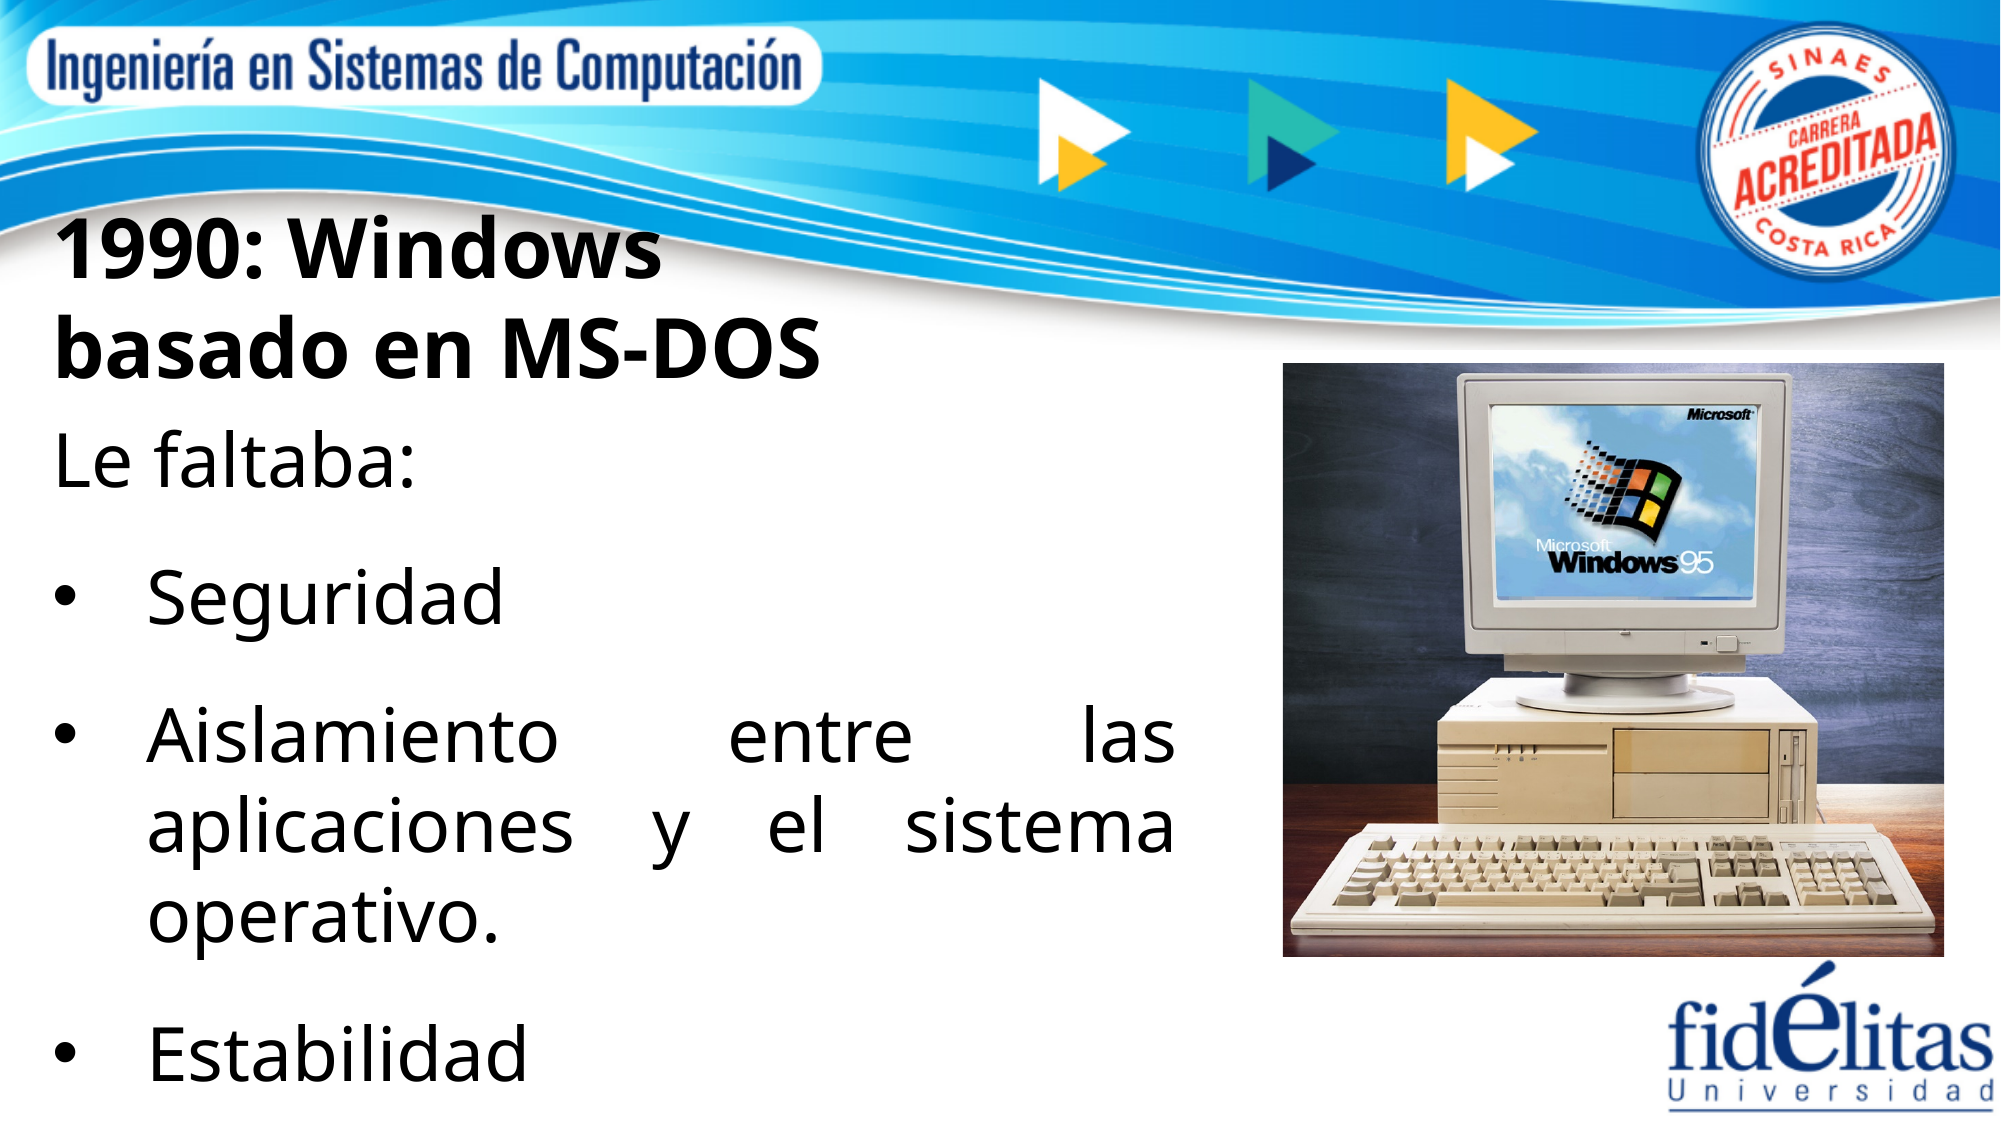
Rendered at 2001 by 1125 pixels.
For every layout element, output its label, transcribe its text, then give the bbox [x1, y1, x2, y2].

text_box Seguridad [37, 542, 1168, 648]
text_box Estabilidad [37, 999, 1193, 1104]
text_box 1990: Windows basado en MS-DOS [37, 187, 978, 403]
text_box Le faltaba: [37, 405, 1168, 510]
picture [1282, 363, 2001, 1119]
picture [0, 0, 2001, 350]
text_box Aislamiento entre las aplicaciones y el sistema operativo. [37, 679, 1193, 965]
picture [1249, 81, 1338, 191]
